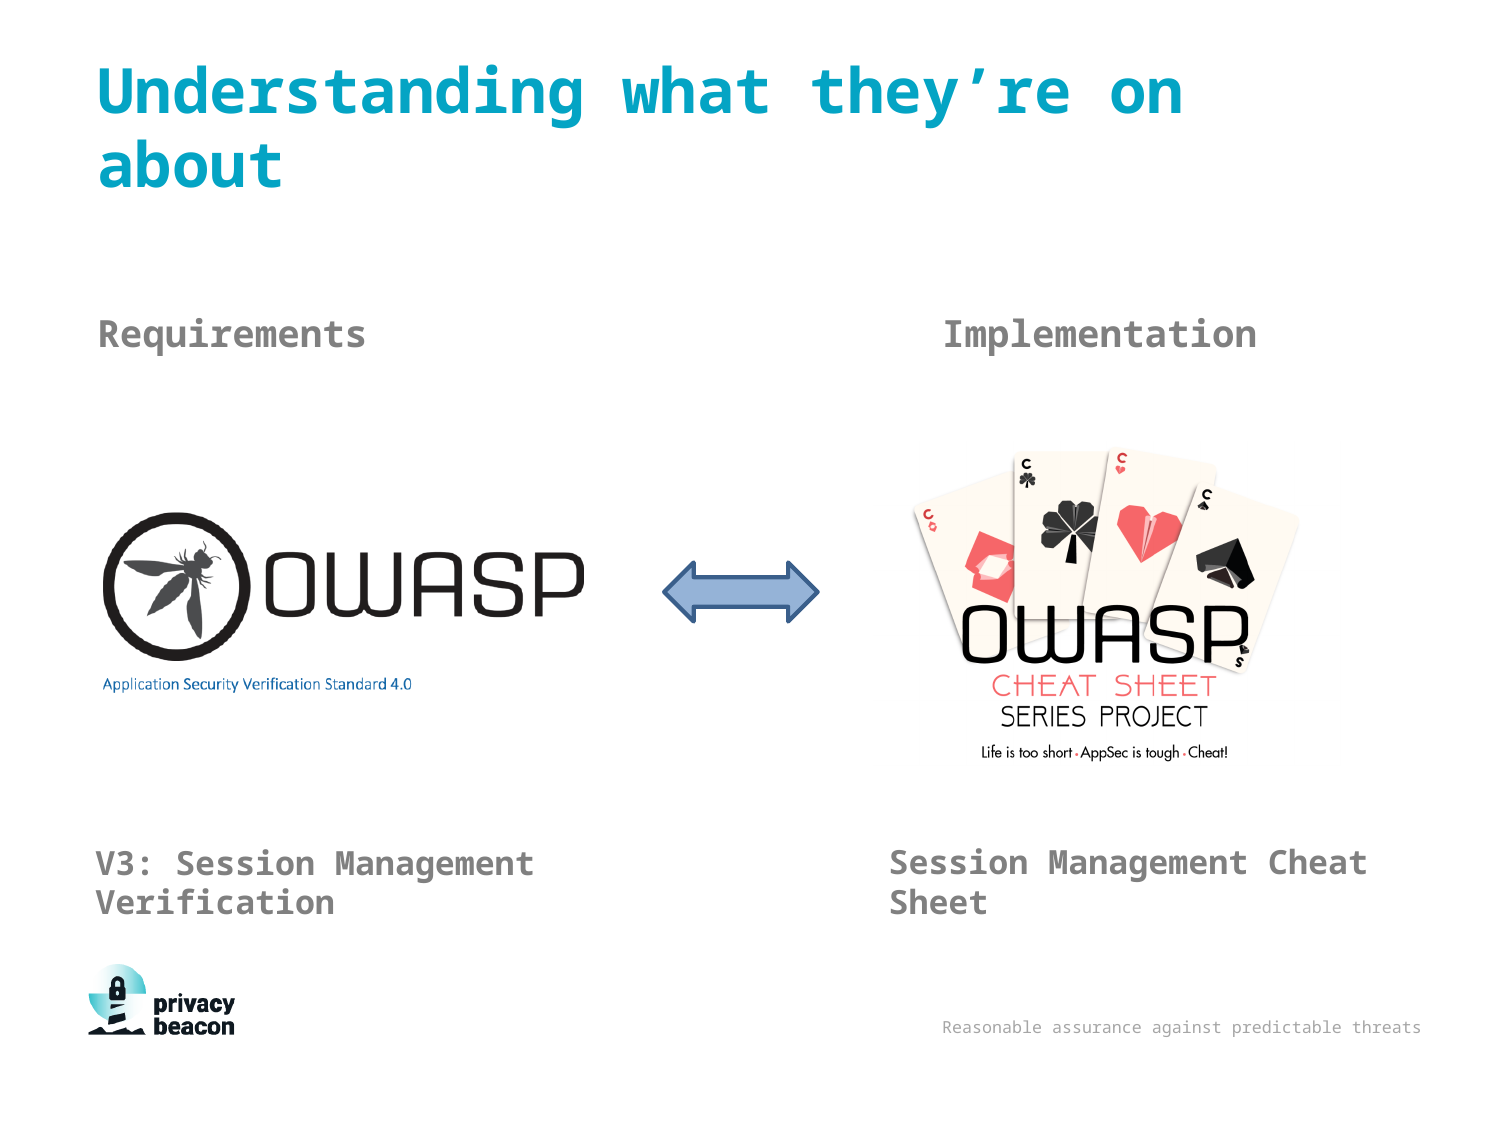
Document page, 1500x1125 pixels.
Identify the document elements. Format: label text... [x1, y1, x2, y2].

text_box [662, 560, 820, 624]
text_box Requirements [82, 302, 414, 374]
text_box V3: Session Management Verification [80, 834, 601, 934]
picture [873, 441, 1342, 766]
text_box Implementation [927, 302, 1288, 374]
title Understanding what they’re on about [82, 42, 1358, 209]
picture [88, 508, 609, 699]
footer Reasonable assurance against predictable threats [927, 987, 1459, 1066]
picture [88, 964, 236, 1036]
text_box Session Management Cheat Sheet [873, 833, 1394, 934]
